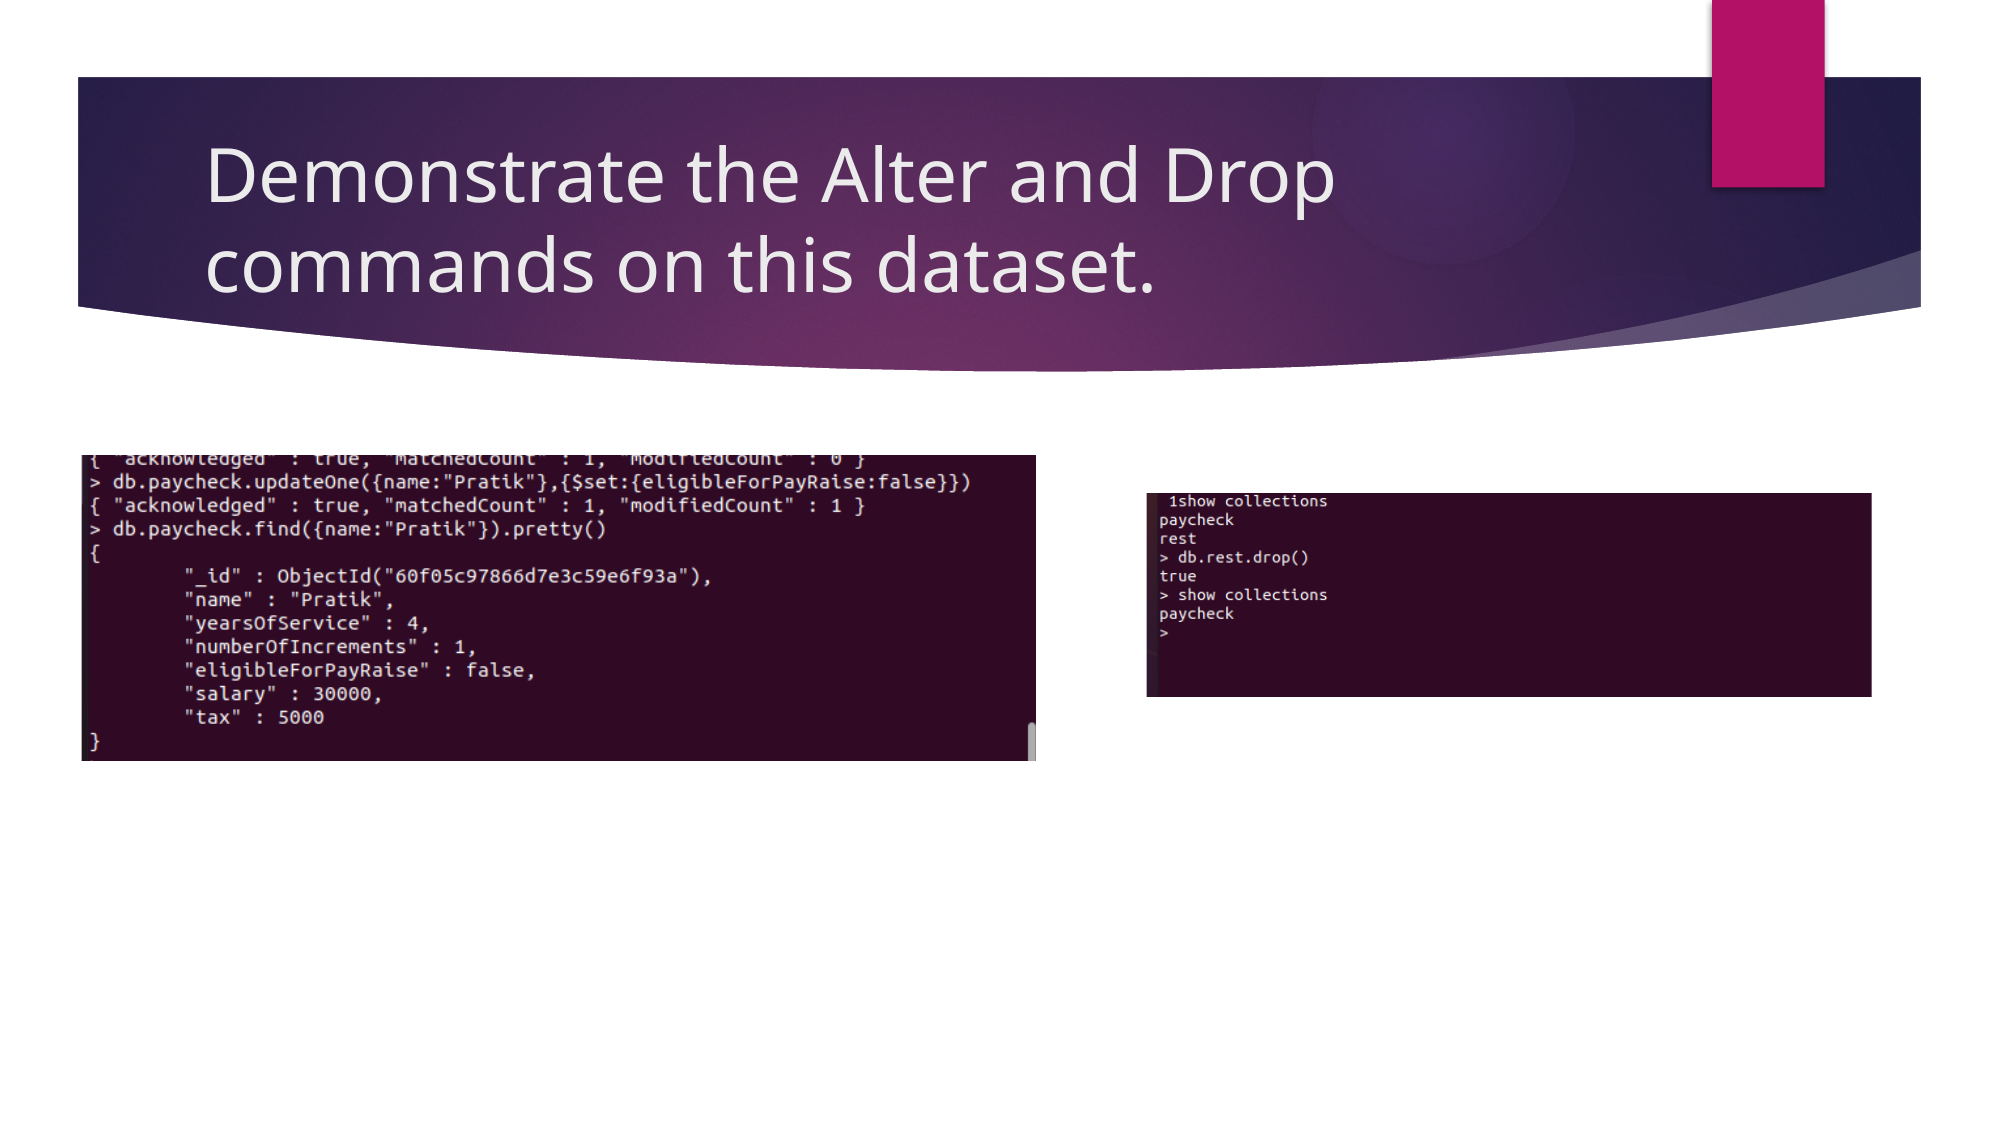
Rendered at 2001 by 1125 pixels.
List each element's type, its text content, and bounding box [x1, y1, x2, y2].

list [81, 454, 1037, 761]
picture [1146, 493, 1872, 697]
title Demonstrate the Alter and Drop commands on this dataset. [189, 159, 1627, 276]
